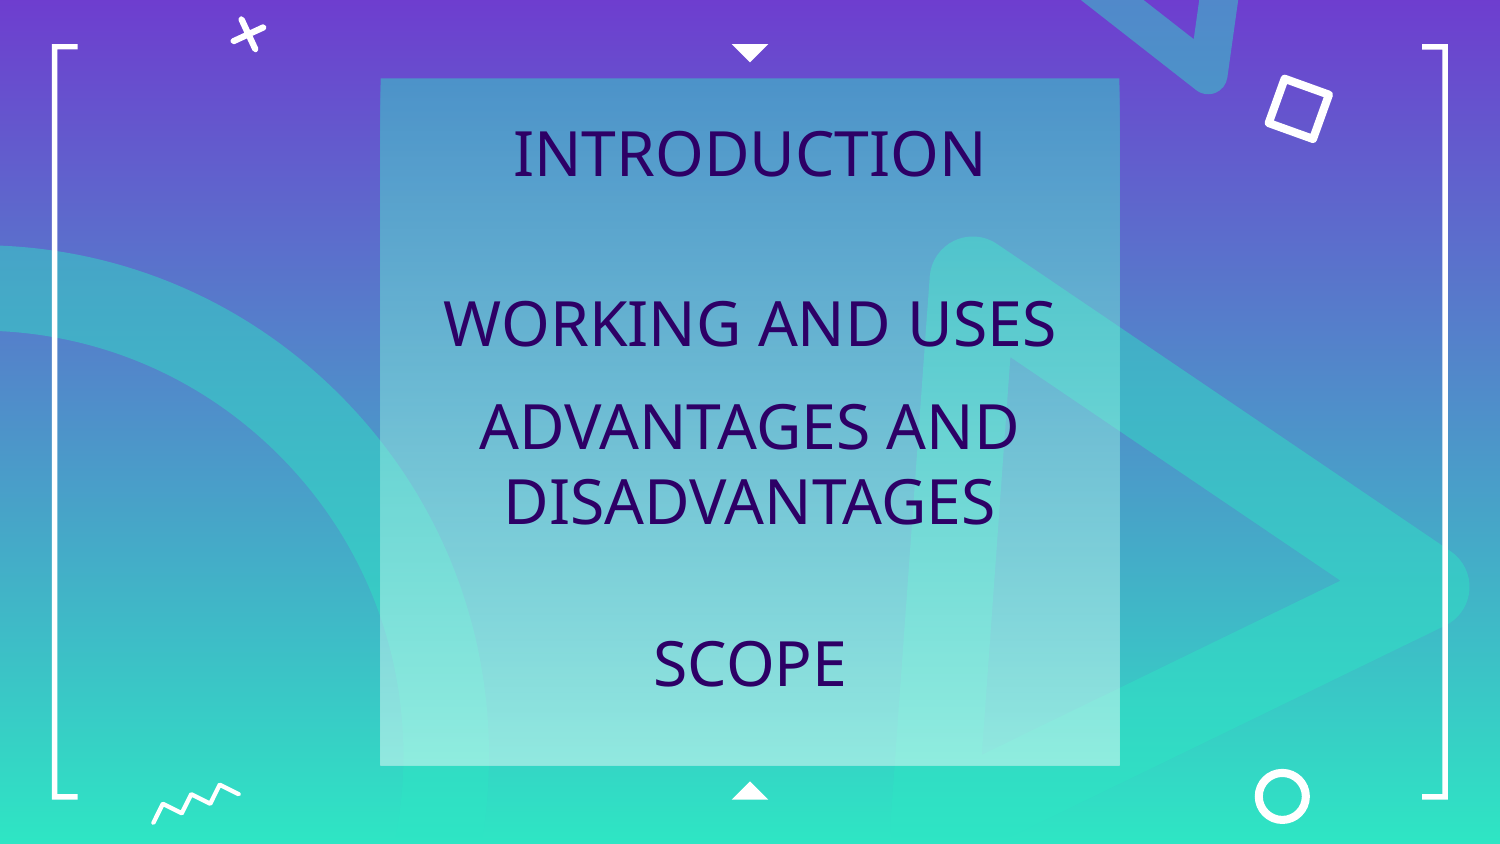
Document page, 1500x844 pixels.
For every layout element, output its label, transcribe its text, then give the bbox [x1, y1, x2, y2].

title INTRODUCTION [404, 109, 1097, 204]
title ADVANTAGES AND DISADVANTAGES [328, 457, 1172, 552]
title SCOPE [404, 619, 1097, 715]
text_box [380, 552, 1120, 766]
text_box [380, 78, 1120, 457]
title WORKING AND USES [404, 279, 1097, 374]
